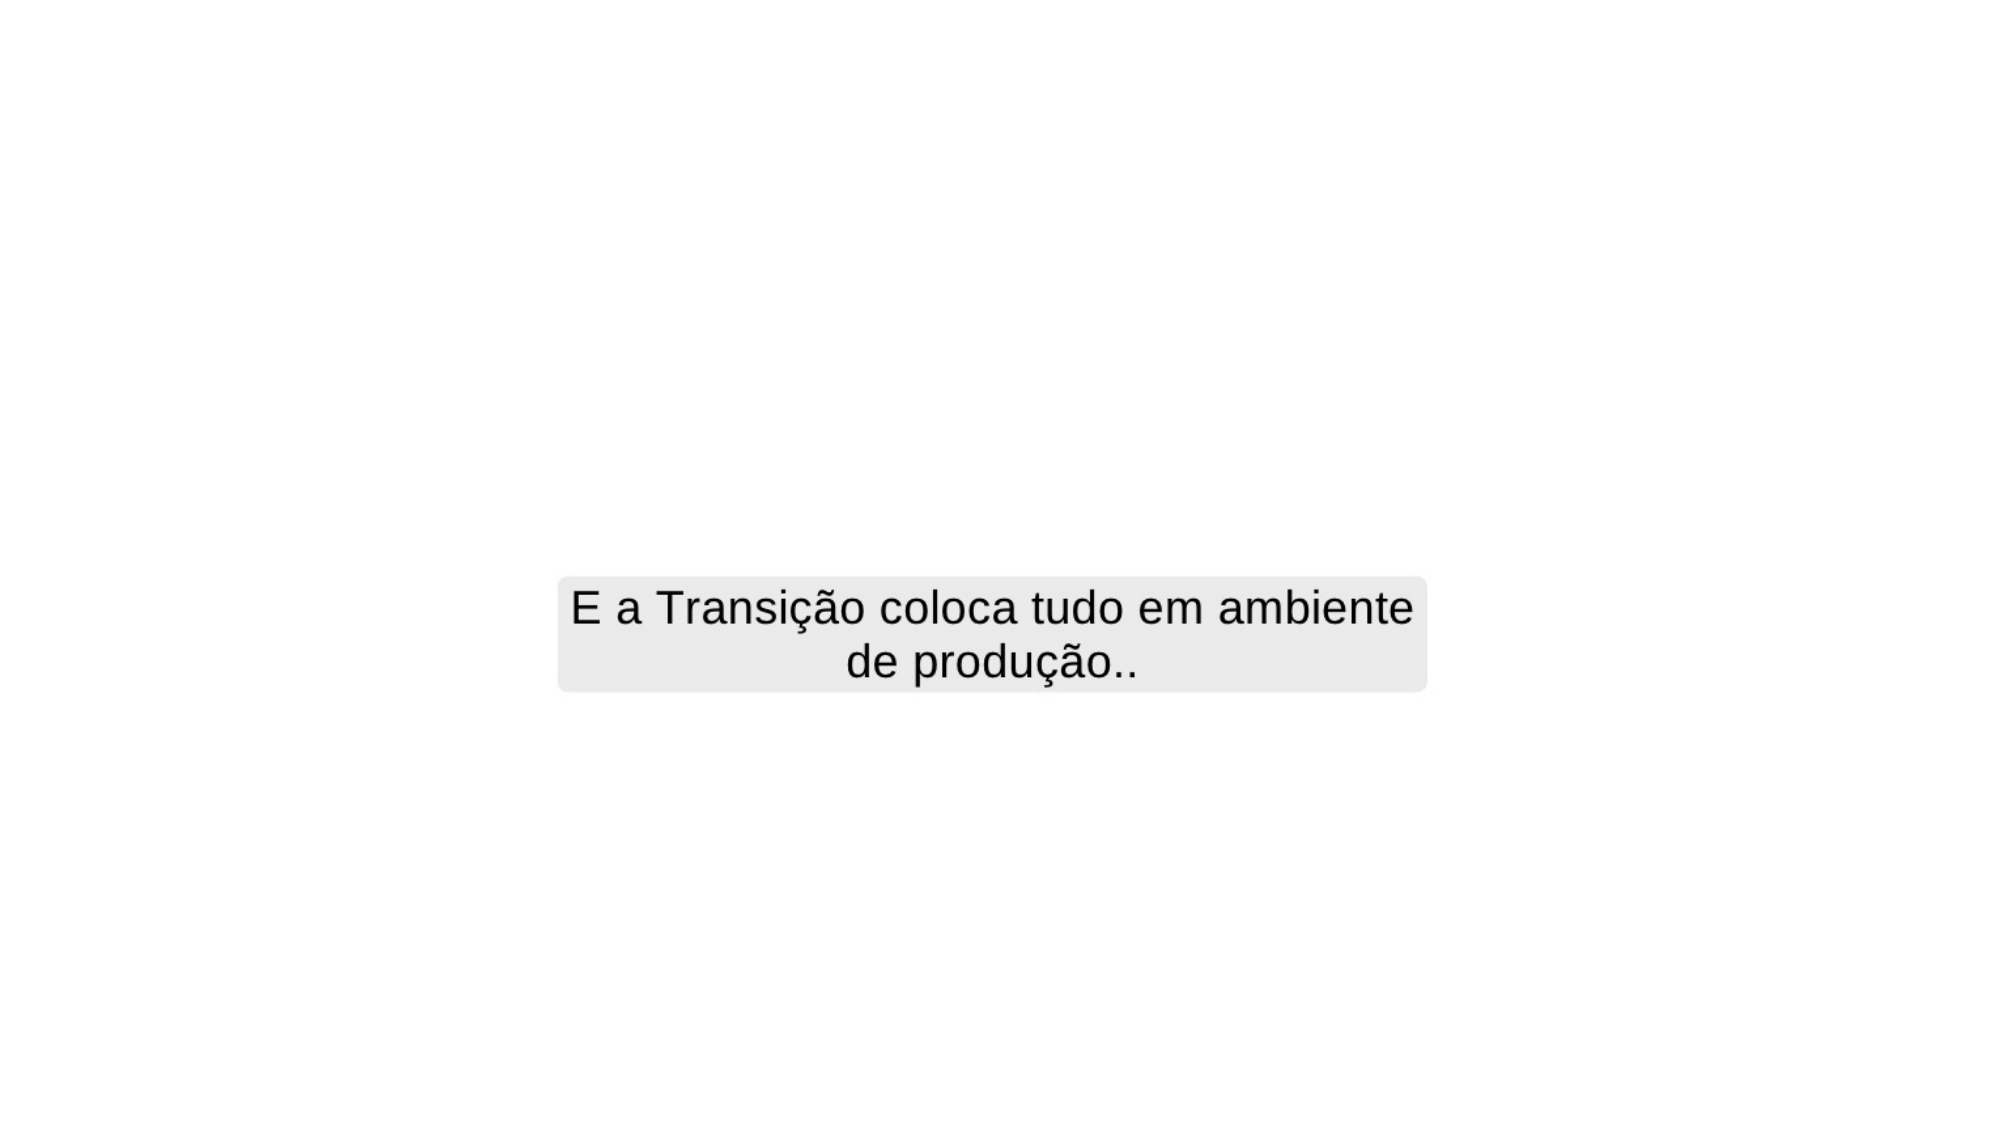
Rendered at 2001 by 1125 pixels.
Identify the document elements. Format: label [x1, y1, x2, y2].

list [524, 299, 1476, 1014]
